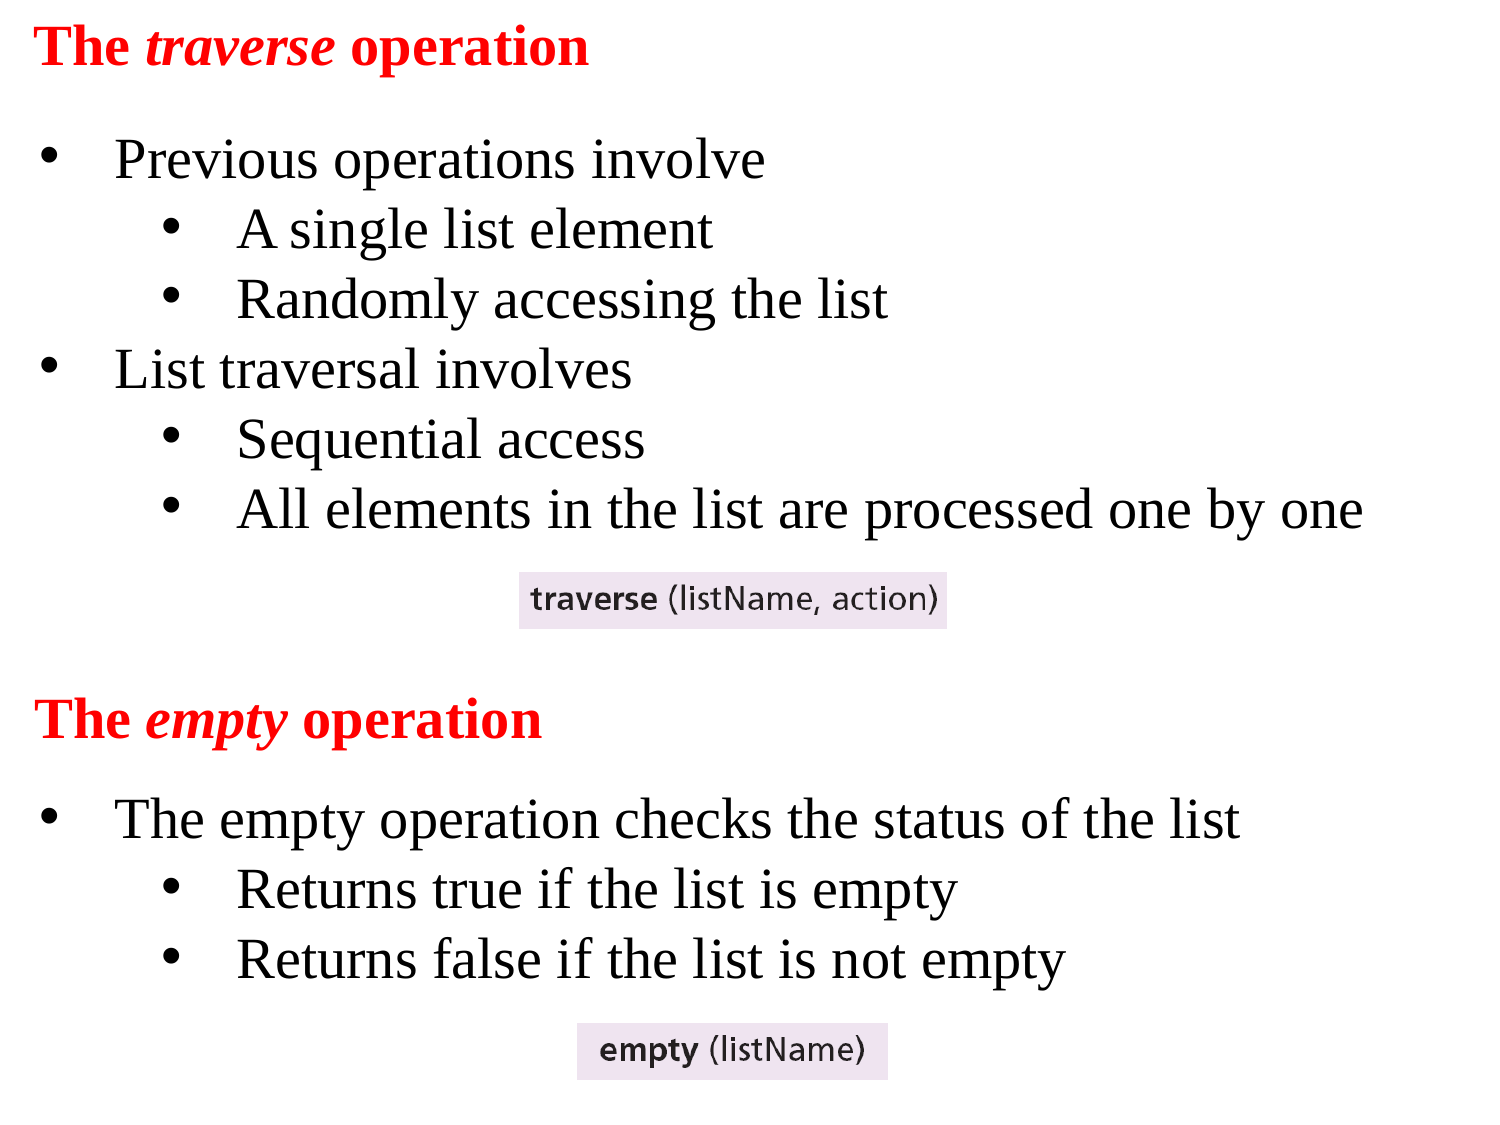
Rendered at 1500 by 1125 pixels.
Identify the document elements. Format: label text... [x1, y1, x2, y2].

picture [519, 562, 947, 638]
text_box The empty operation checks the status of the list Returns true if the list is empty Returns false if the list is not empty [24, 772, 1488, 998]
text_box The empty operation [19, 672, 558, 758]
text_box The traverse operation [19, 0, 606, 85]
picture [577, 1010, 888, 1088]
text_box Previous operations involve A single list element Randomly accessing the list List traversal involves Sequential access All elements in the list are processed one by one [24, 112, 1488, 548]
